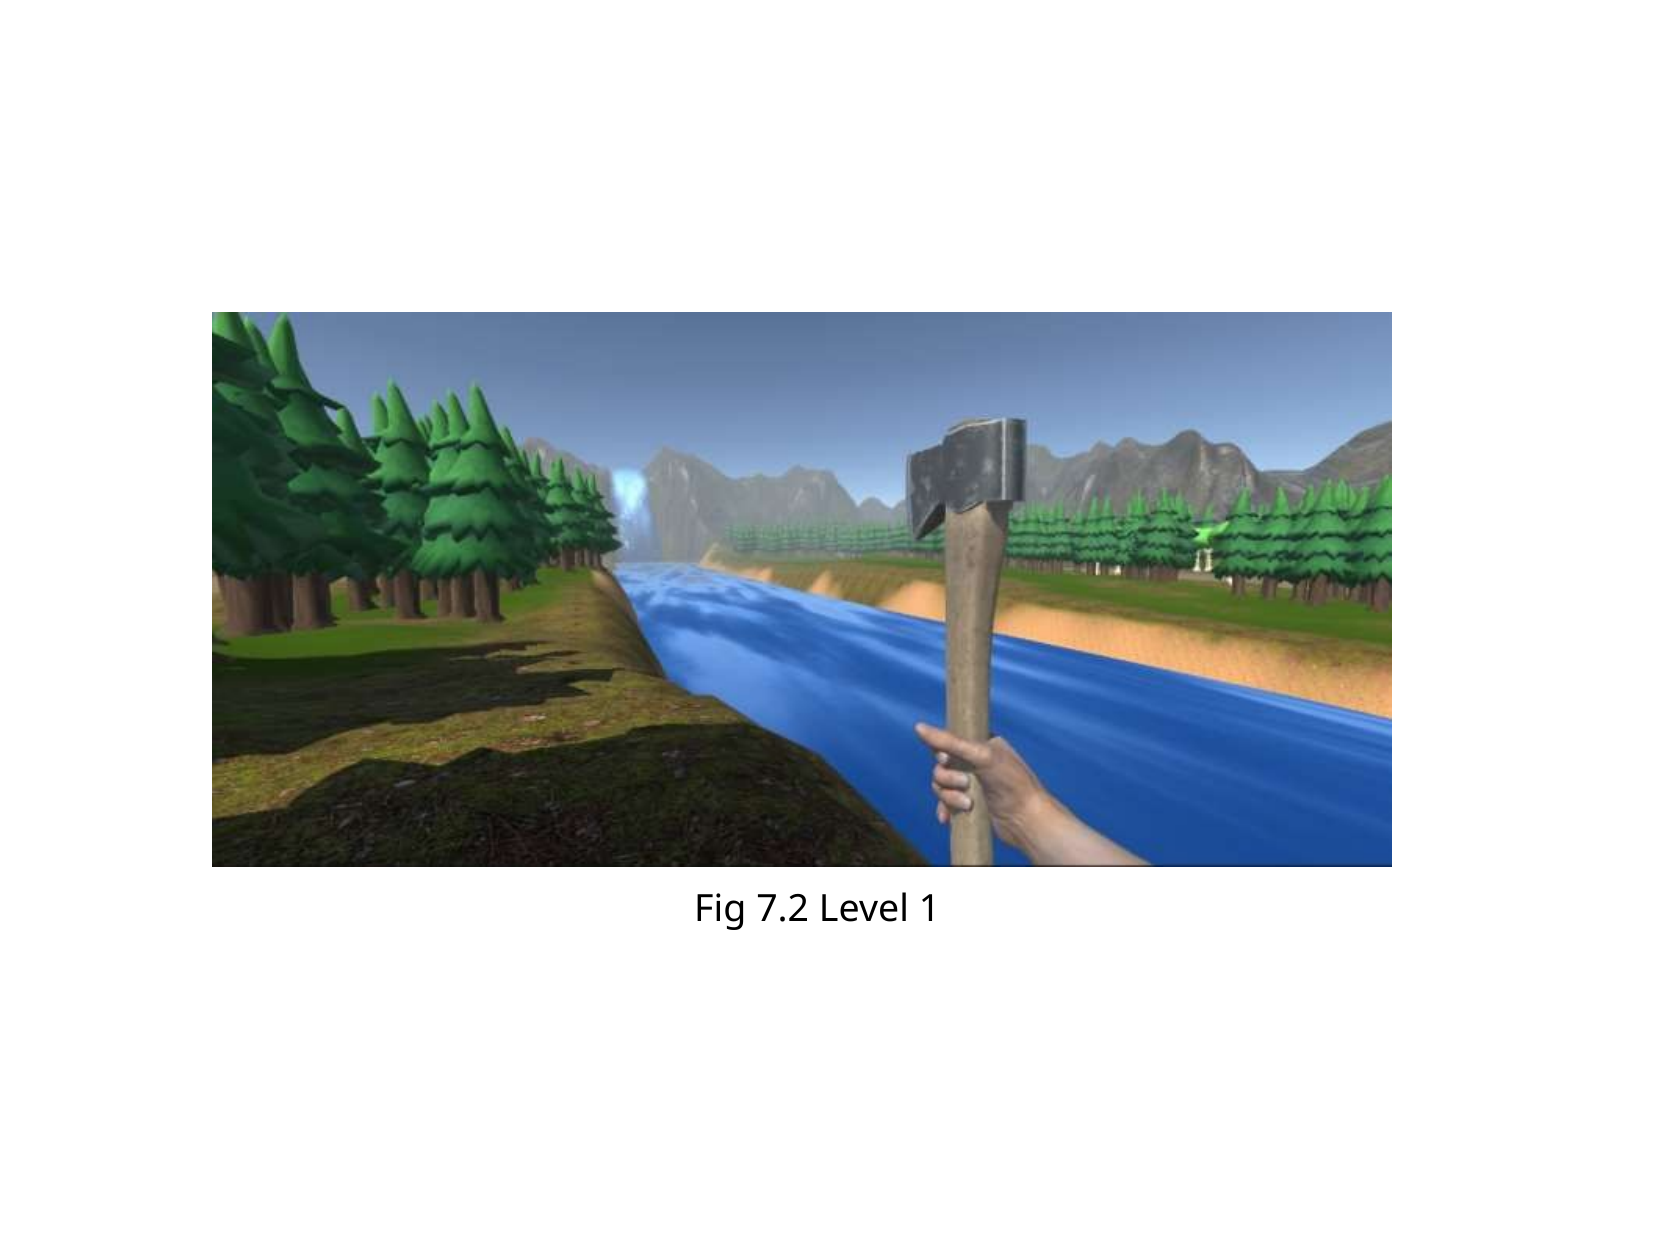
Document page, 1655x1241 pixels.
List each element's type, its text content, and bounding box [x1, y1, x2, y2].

picture [212, 312, 1392, 867]
text_box Fig 7.2 Level 1 [692, 881, 943, 929]
